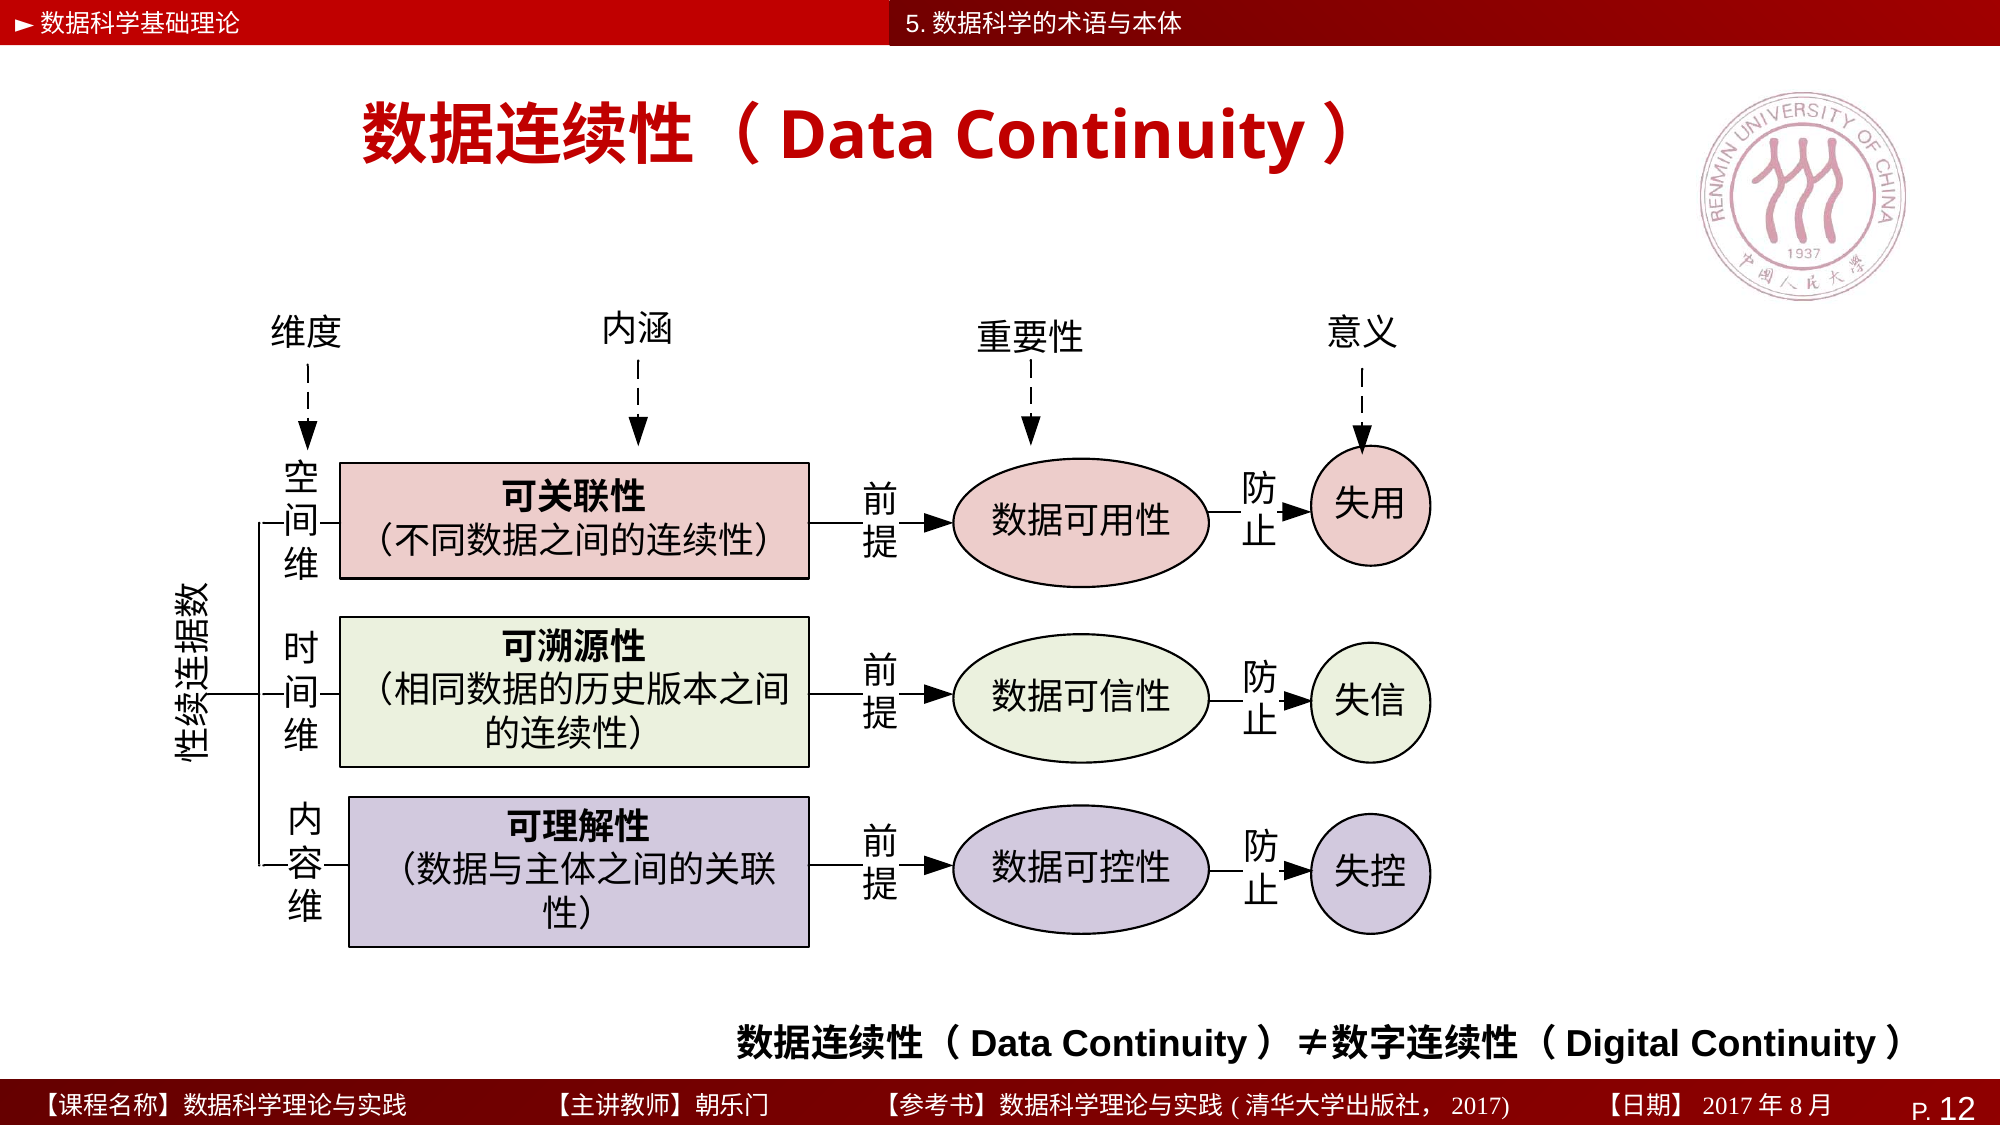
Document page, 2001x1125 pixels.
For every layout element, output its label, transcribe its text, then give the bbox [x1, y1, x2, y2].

picture [1696, 89, 1910, 304]
title 数据连续性（Data Continuity） [64, 64, 1686, 200]
text_box 数据连续性（Data Continuity）≠数字连续性（Digital Continuity） [721, 1011, 2000, 1072]
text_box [125, 294, 1453, 953]
list ►数据科学基础理论 的重要术语 [0, 0, 725, 43]
list 5.数据科学的术语与本体 [890, 0, 1249, 43]
